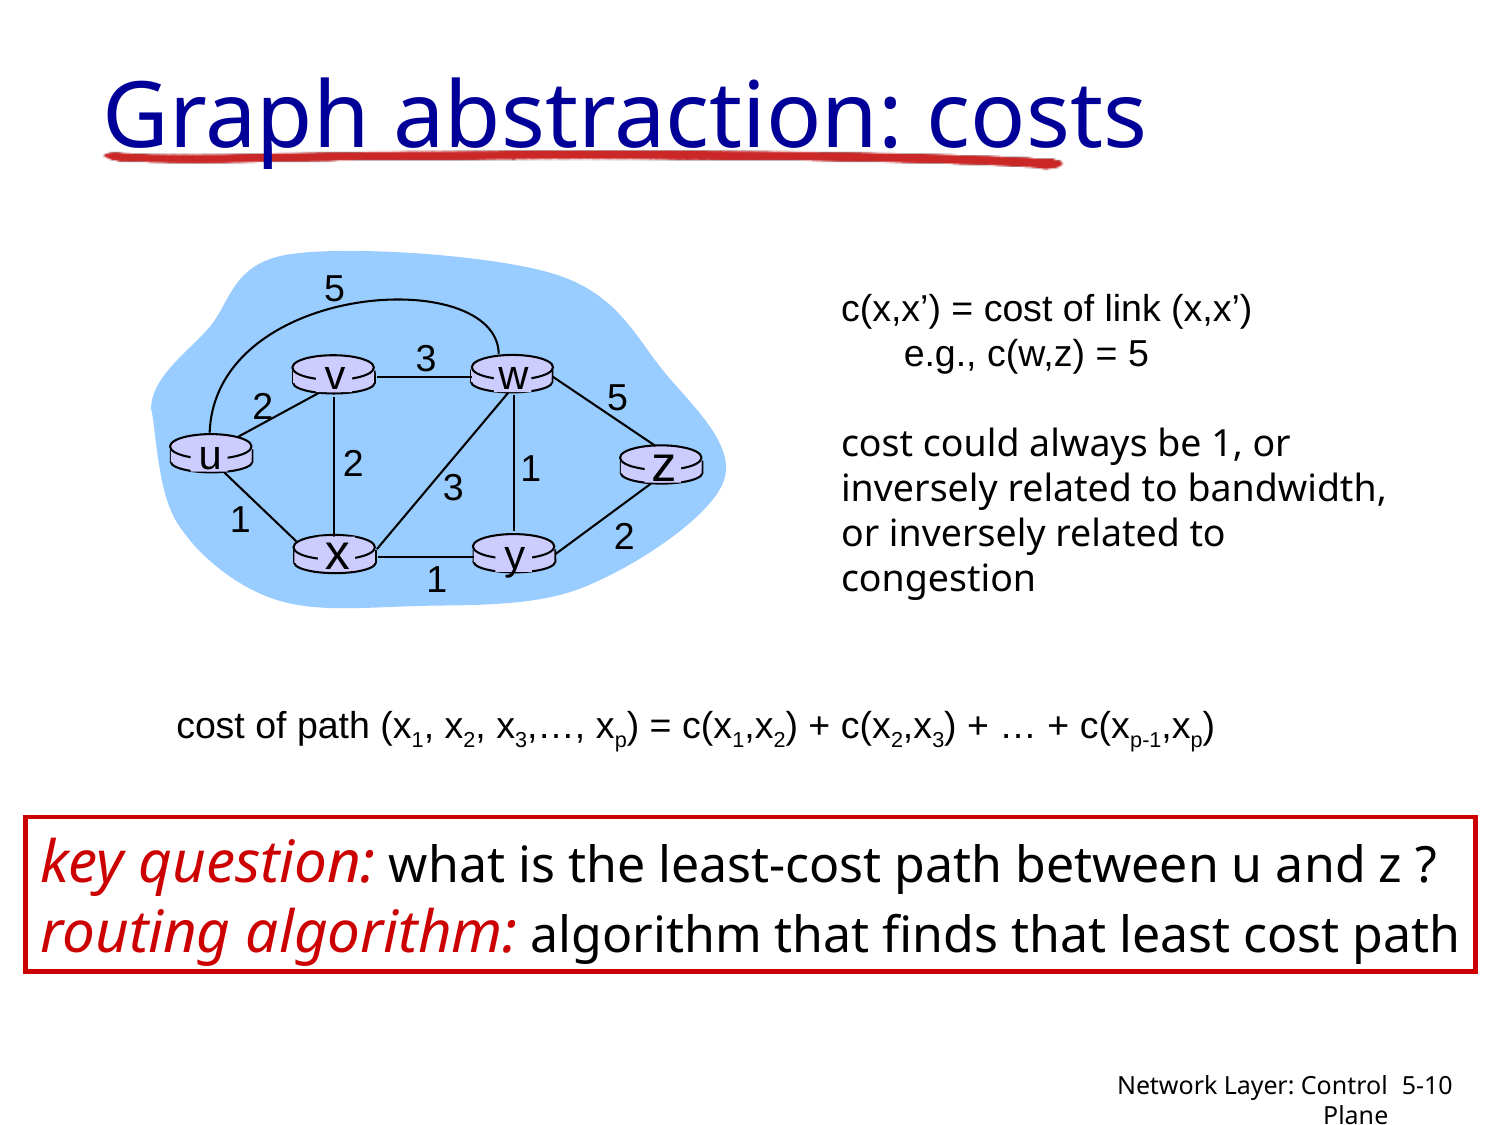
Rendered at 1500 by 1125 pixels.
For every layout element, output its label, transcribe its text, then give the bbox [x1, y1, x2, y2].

picture [98, 146, 1075, 176]
text_box cost of path (x1, x2, x3,…, xp) = c(x1,x2) + c(x2,x3) + … + c(xp-1,xp) [161, 693, 1252, 760]
title Graph abstraction: costs [87, 35, 1363, 185]
footer Network Layer: Control Plane [1045, 1062, 1404, 1102]
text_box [150, 245, 738, 613]
text_box key question: what is the least-cost path between u and z ? routing algorithm: algorithm that finds that least cost path [25, 817, 1476, 972]
slide_number 5-10 [1387, 1062, 1478, 1107]
text_box c(x,x’) = cost of link (x,x’) e.g., c(w,z) = 5 cost could always be 1, or inversely related to bandwidth, or inversely related to congestion [826, 277, 1402, 607]
